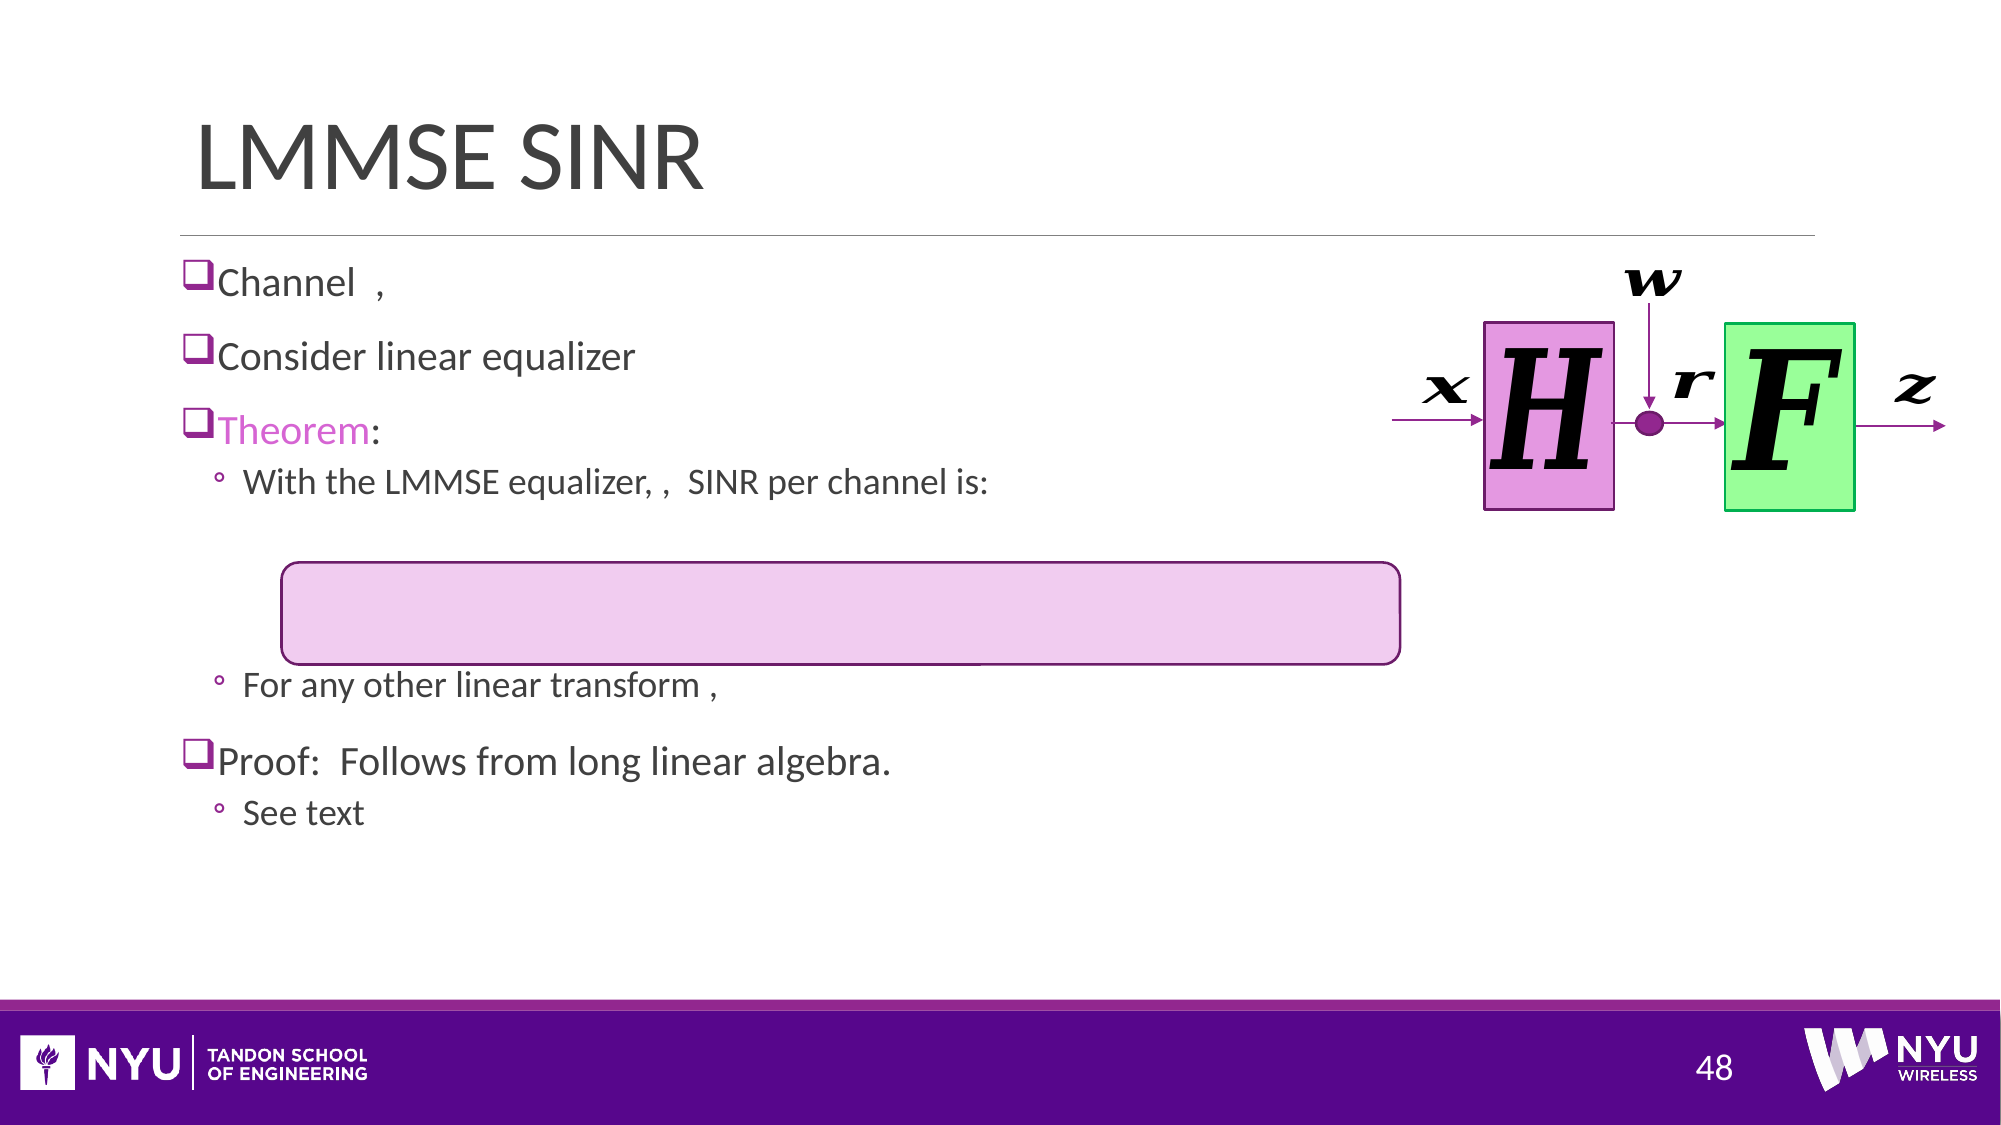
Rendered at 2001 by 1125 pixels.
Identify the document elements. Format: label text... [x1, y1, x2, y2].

text_box [1637, 431, 1662, 437]
text_box [1635, 411, 1664, 419]
title LMMSE SINR [180, 47, 1830, 218]
slide_number 48 [1533, 1035, 1749, 1096]
text_box [280, 561, 1402, 666]
